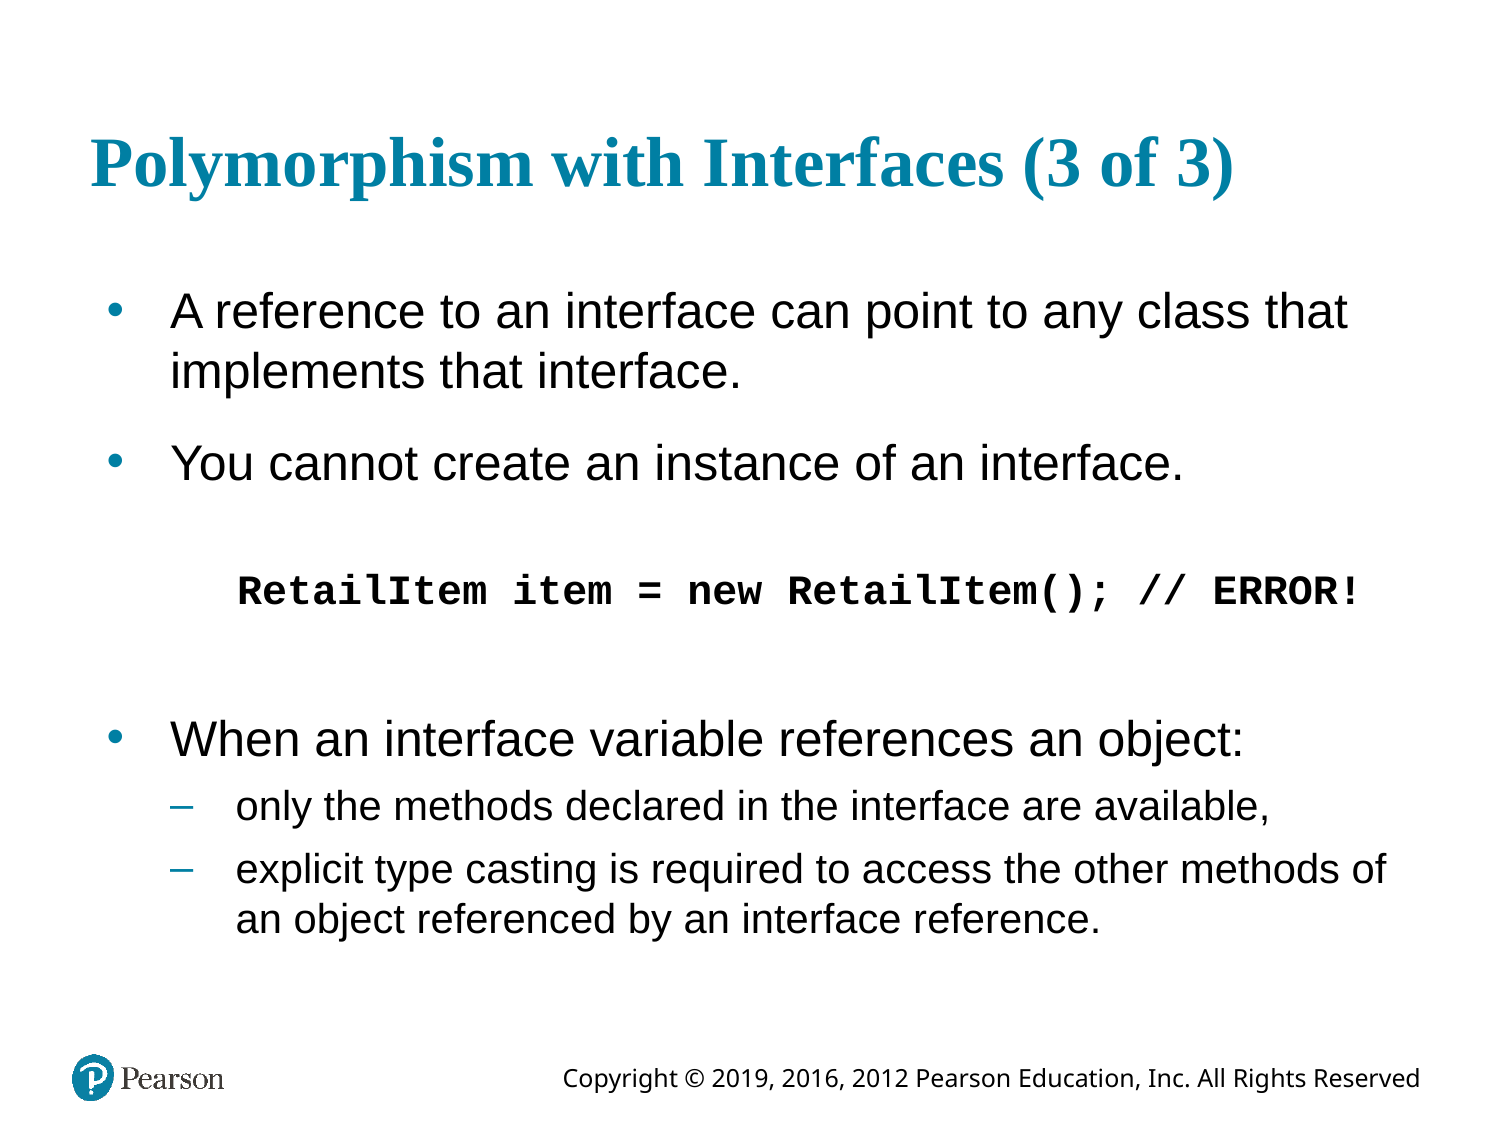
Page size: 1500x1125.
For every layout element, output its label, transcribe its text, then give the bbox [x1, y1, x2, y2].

title Polymorphism with Interfaces (3 of 3) [75, 35, 1425, 216]
picture [81, 1063, 106, 1088]
picture [99, 1054, 224, 1101]
list A reference to an interface can point to any class that implements that interface. You cannot create an instance of an interface. RetailItem item = new RetailItem(); // ERROR! When an interface variable references an object: only the methods declared in the interface are available, explicit type casting is required to access the other methods of an object referenced by an interface reference. [75, 264, 1425, 1007]
picture [72, 1088, 82, 1101]
picture [72, 1054, 88, 1070]
